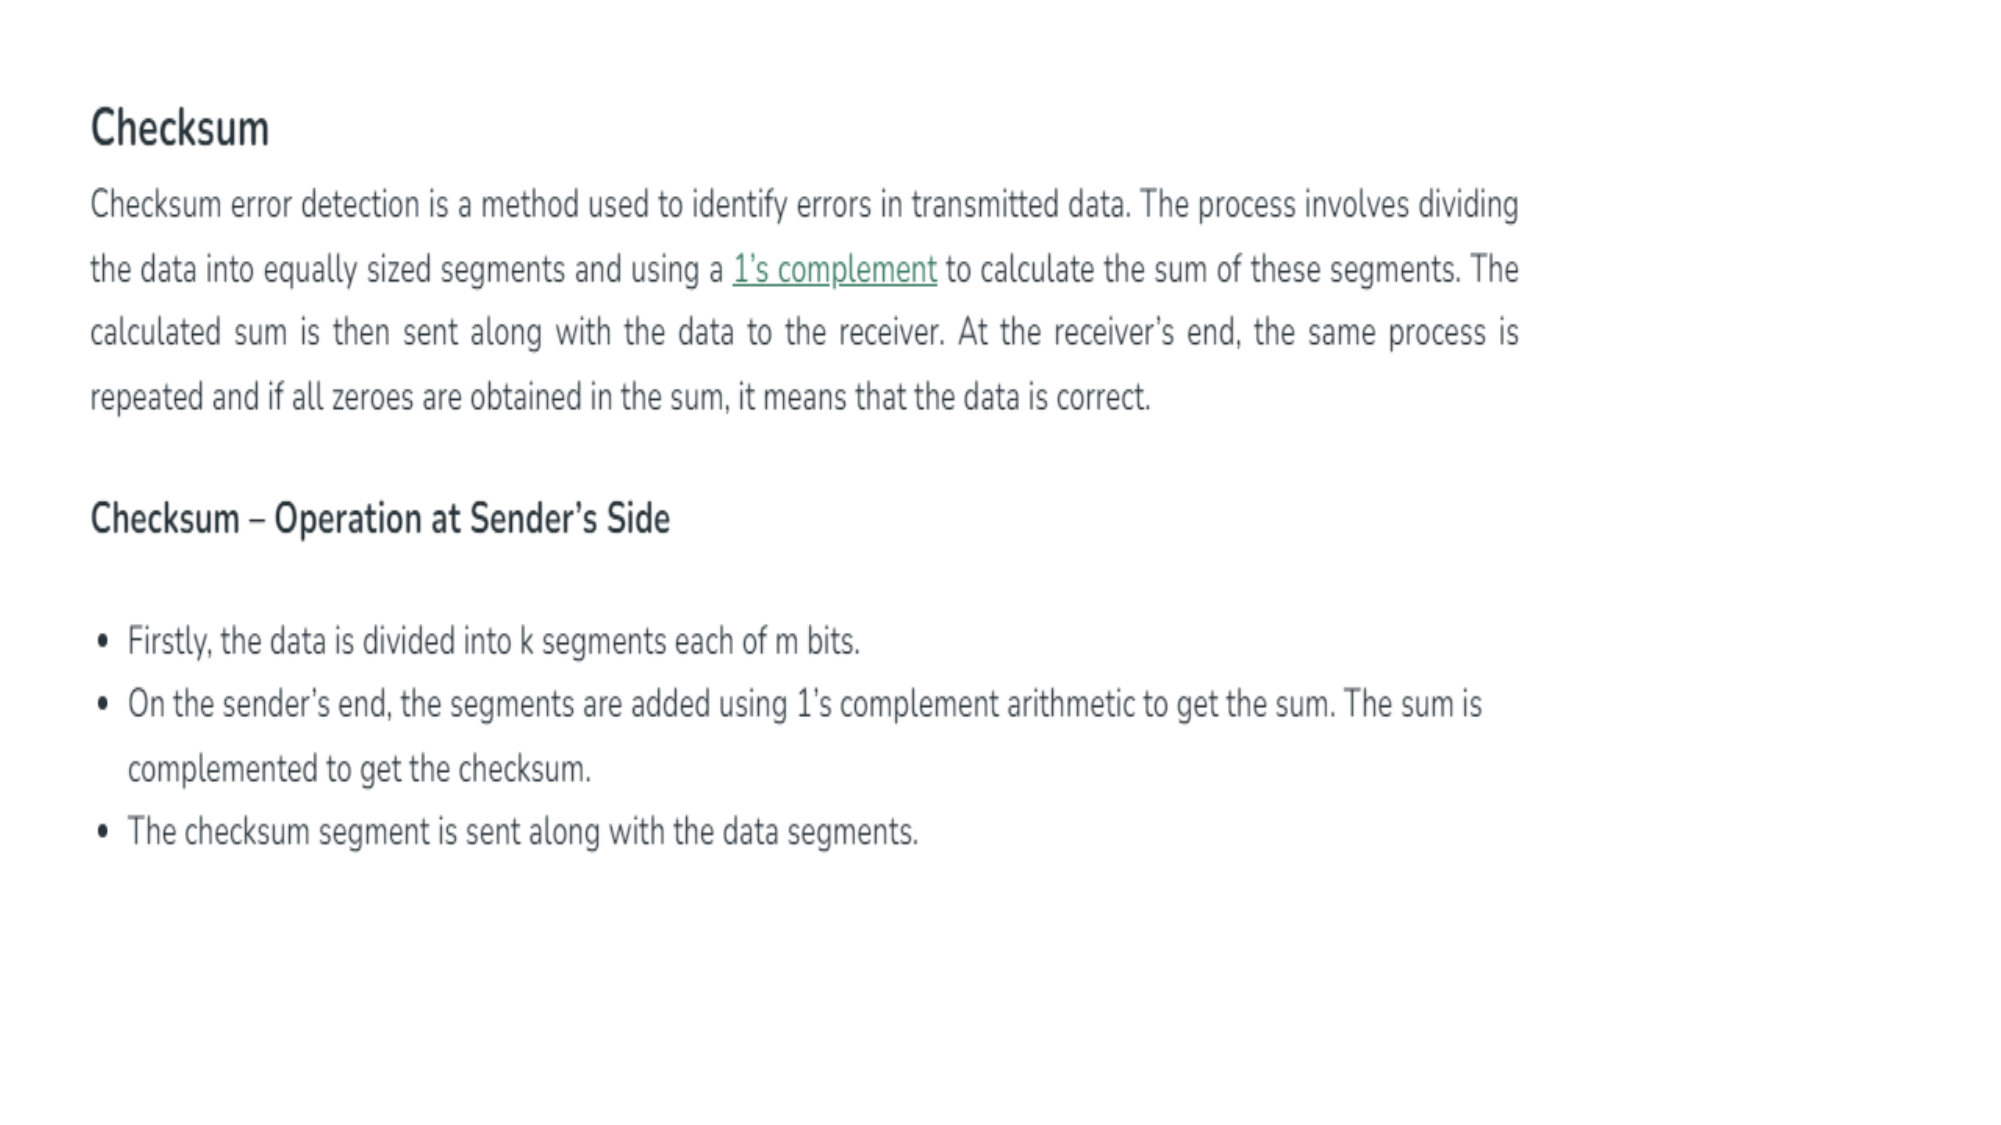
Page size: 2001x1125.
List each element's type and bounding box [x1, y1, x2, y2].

picture [67, 83, 1621, 903]
